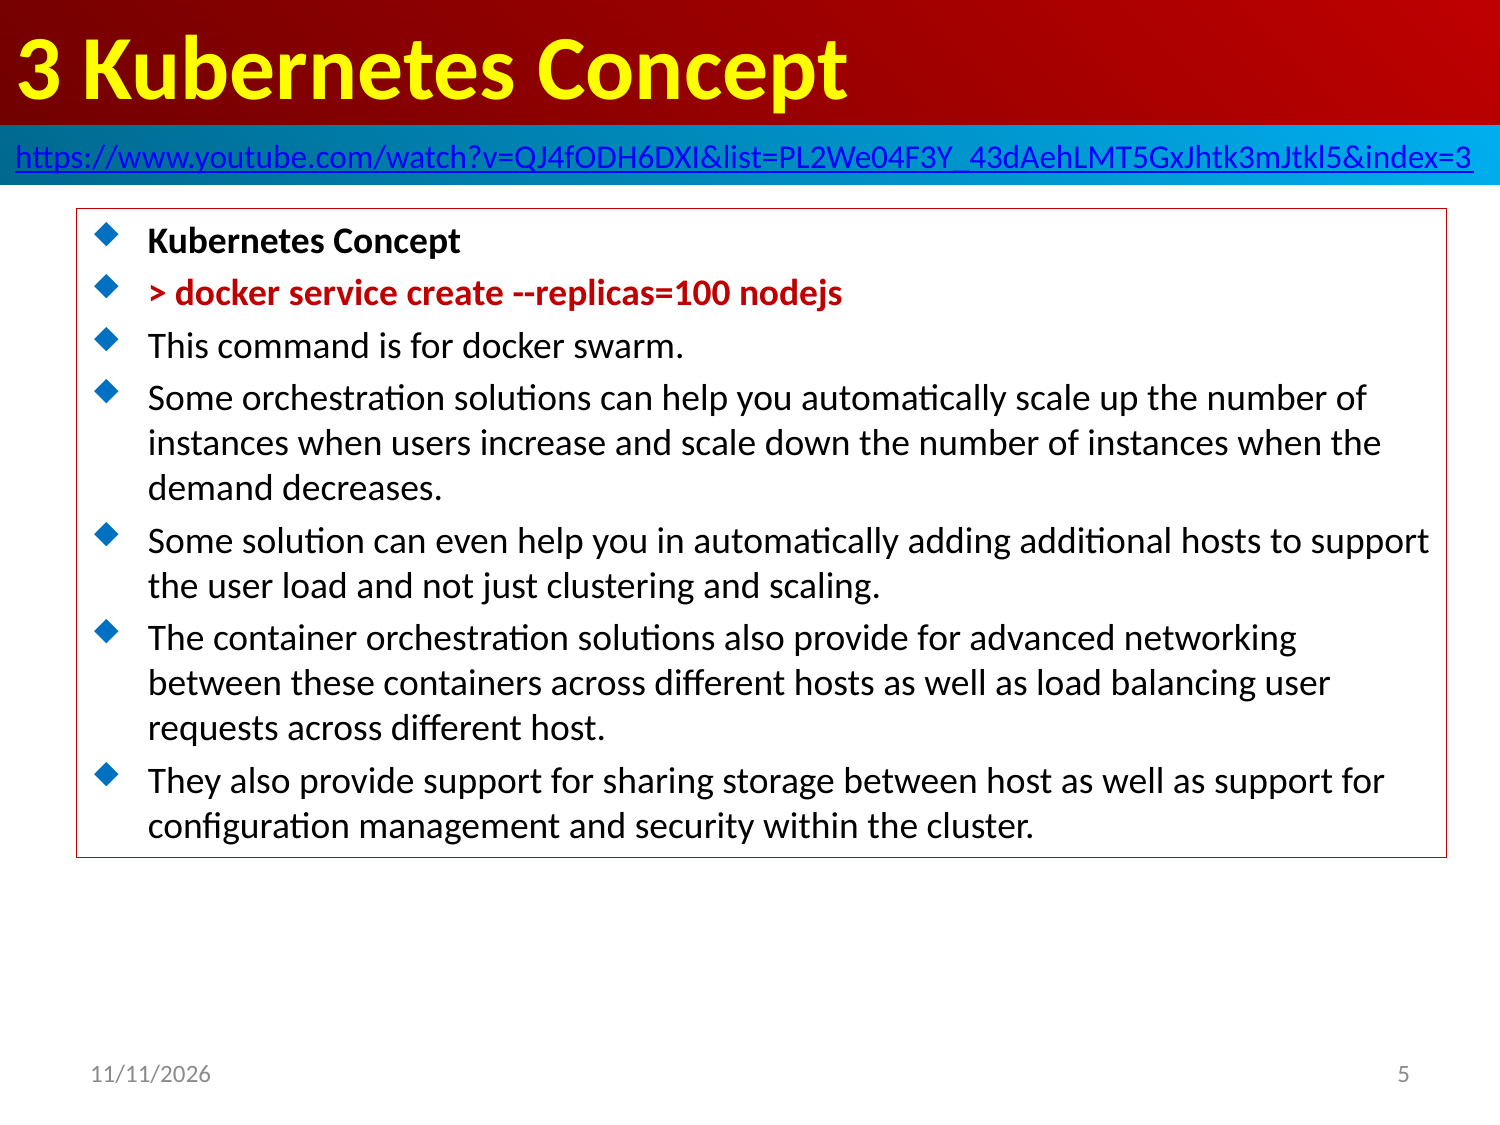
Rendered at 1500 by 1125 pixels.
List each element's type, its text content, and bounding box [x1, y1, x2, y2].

title 3 Kubernetes Concept [0, 0, 1500, 125]
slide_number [75, 1042, 425, 1103]
subtitle Kubernetes Concept > docker service create --replicas=100 nodejs This command is for docker swarm. Some orchestration solutions can help you automatically scale up the number of instances when users increase and scale down the number of instances when the demand decreases. Some solution can even help you in automatically adding additional hosts to support the user load and not just clustering and scaling. The container orchestration solutions also provide for advanced networking between these containers across different hosts as well as load balancing user requests across different host. They also provide support for sharing storage between host as well as support for configuration management and security within the cluster. [76, 208, 1447, 858]
slide_number 5 [1074, 1042, 1425, 1103]
text_box https://www.youtube.com/watch?v=QJ4fODH6DXI&list=PL2We04F3Y_43dAehLMT5GxJhtk3mJtkl5&index=3 [0, 125, 1500, 185]
